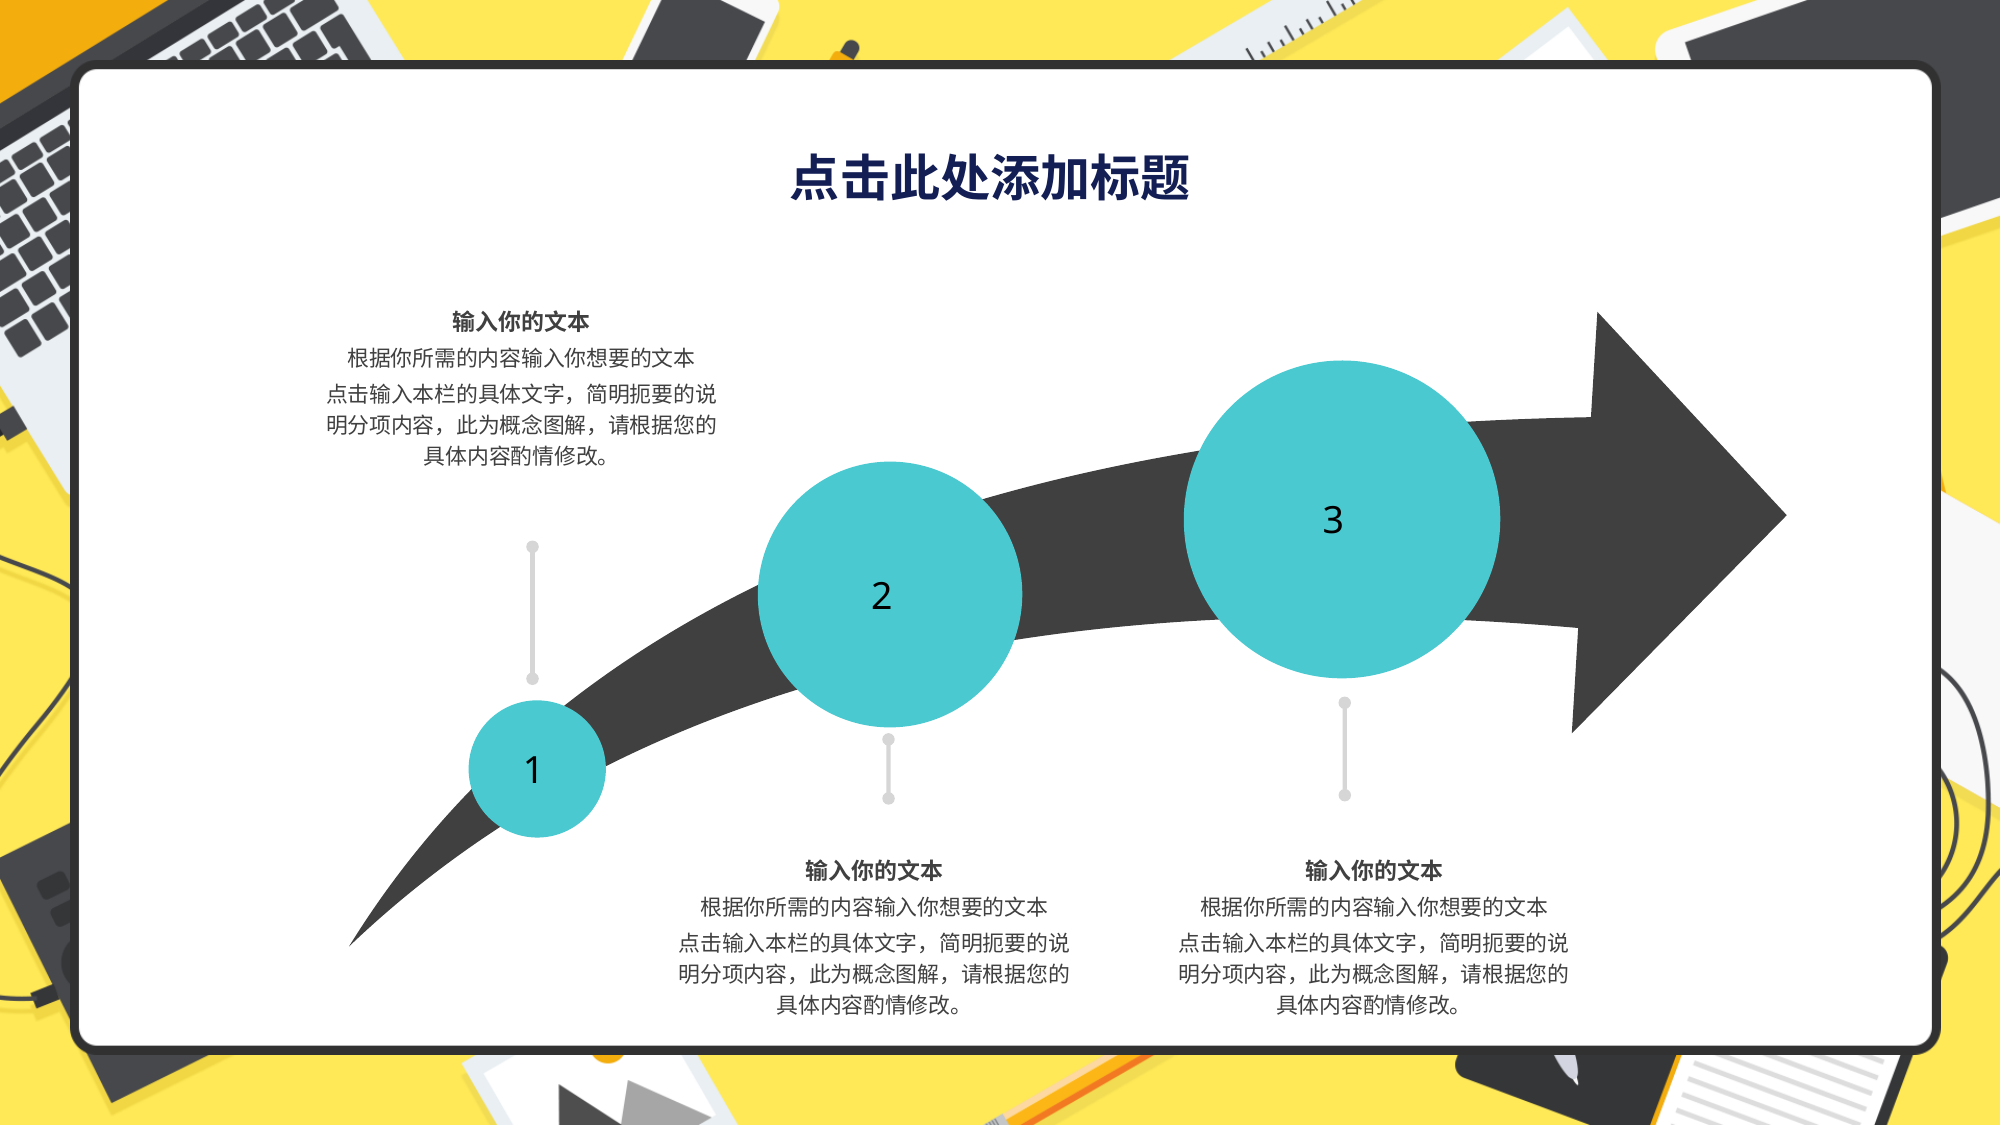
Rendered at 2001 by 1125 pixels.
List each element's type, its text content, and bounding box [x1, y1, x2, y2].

text_box 3 [1318, 481, 1363, 557]
text_box [565, 584, 797, 767]
text_box 点击此处添加标题 [775, 132, 1225, 214]
text_box [1465, 311, 1787, 734]
text_box 输入你的文本 根据你所需的内容输入你想要的文本 点击输入本栏的具体文字，简明扼要的说明分项内容，此为概念图解，请根据您的具体内容酌情修改。 [659, 841, 1090, 1028]
text_box [526, 540, 539, 685]
text_box [468, 700, 606, 838]
text_box 1 [518, 730, 553, 806]
text_box [1183, 360, 1501, 679]
text_box [349, 789, 500, 947]
text_box [882, 733, 895, 805]
picture [0, 0, 2000, 1125]
text_box [983, 450, 1218, 640]
text_box [1338, 696, 1352, 802]
text_box 输入你的文本 根据你所需的内容输入你想要的文本 点击输入本栏的具体文字，简明扼要的说明分项内容，此为概念图解，请根据您的具体内容酌情修改。 [306, 293, 738, 479]
text_box [757, 461, 1023, 728]
text_box 输入你的文本 根据你所需的内容输入你想要的文本 点击输入本栏的具体文字，简明扼要的说明分项内容，此为概念图解，请根据您的具体内容酌情修改。 [1158, 841, 1590, 1028]
text_box 2 [866, 556, 912, 632]
